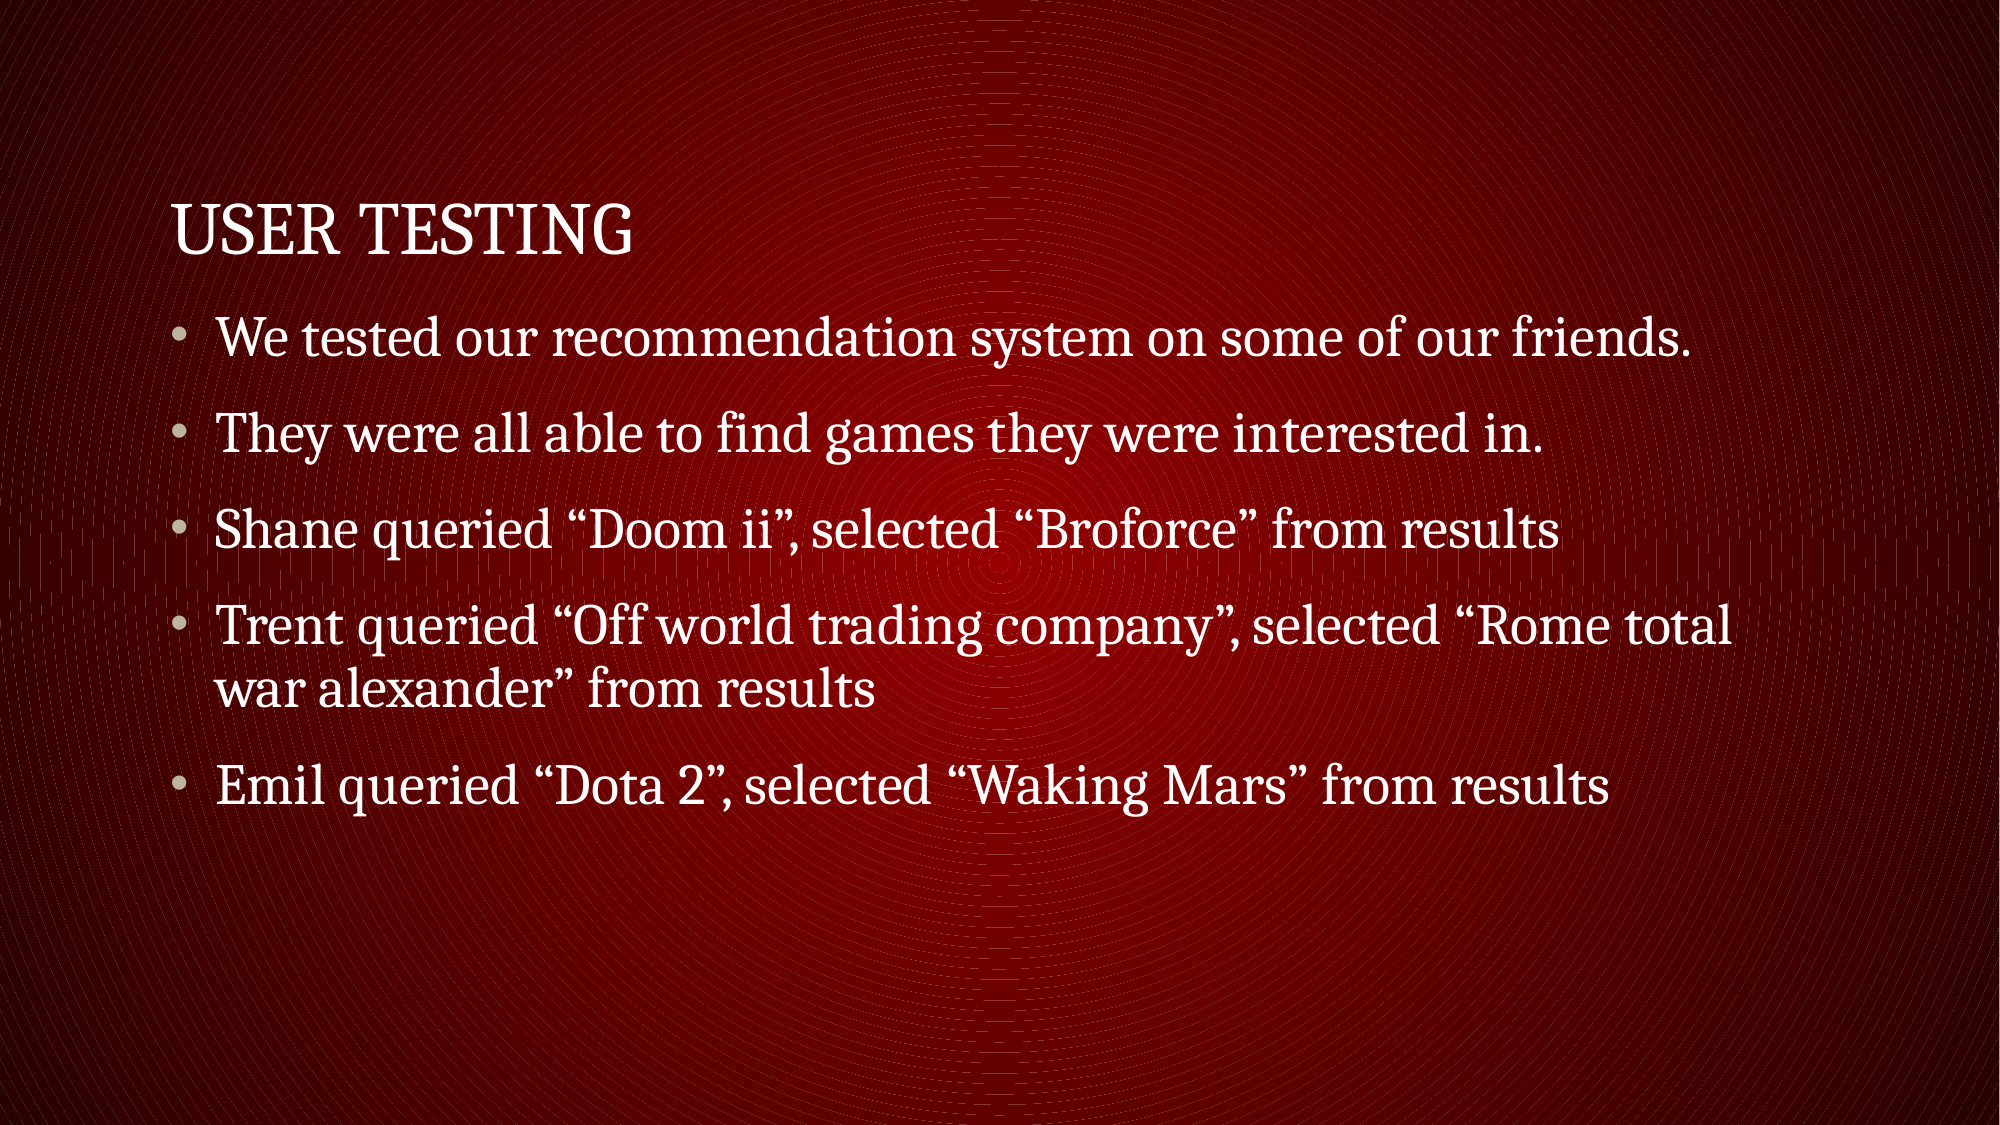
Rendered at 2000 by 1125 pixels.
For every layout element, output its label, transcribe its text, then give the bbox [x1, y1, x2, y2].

title User Testing [149, 79, 1850, 280]
list We tested our recommendation system on some of our friends. They were all able to find games they were interested in. Shane queried “Doom ii”, selected “Broforce” from results Trent queried “Off world trading company”, selected “Rome total war alexander” from results Emil queried “Dota 2”, selected “Waking Mars” from results [149, 295, 1850, 1030]
